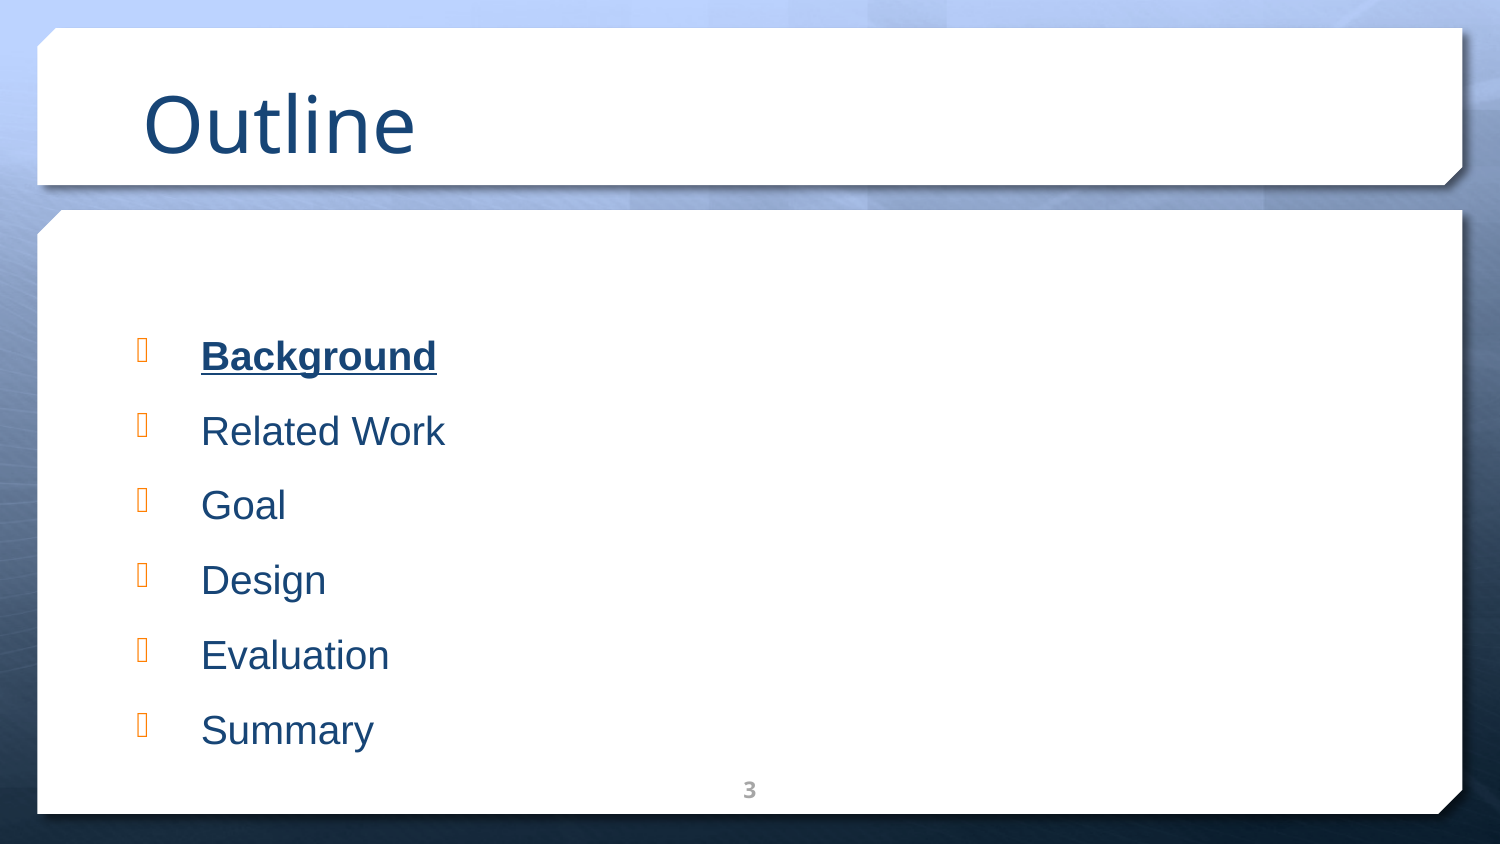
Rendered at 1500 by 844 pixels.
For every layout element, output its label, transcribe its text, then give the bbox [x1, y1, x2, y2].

list Background Related Work Goal Design Evaluation Summary [121, 322, 1500, 764]
title Outline [127, 36, 1372, 177]
slide_number 3 [706, 768, 794, 814]
